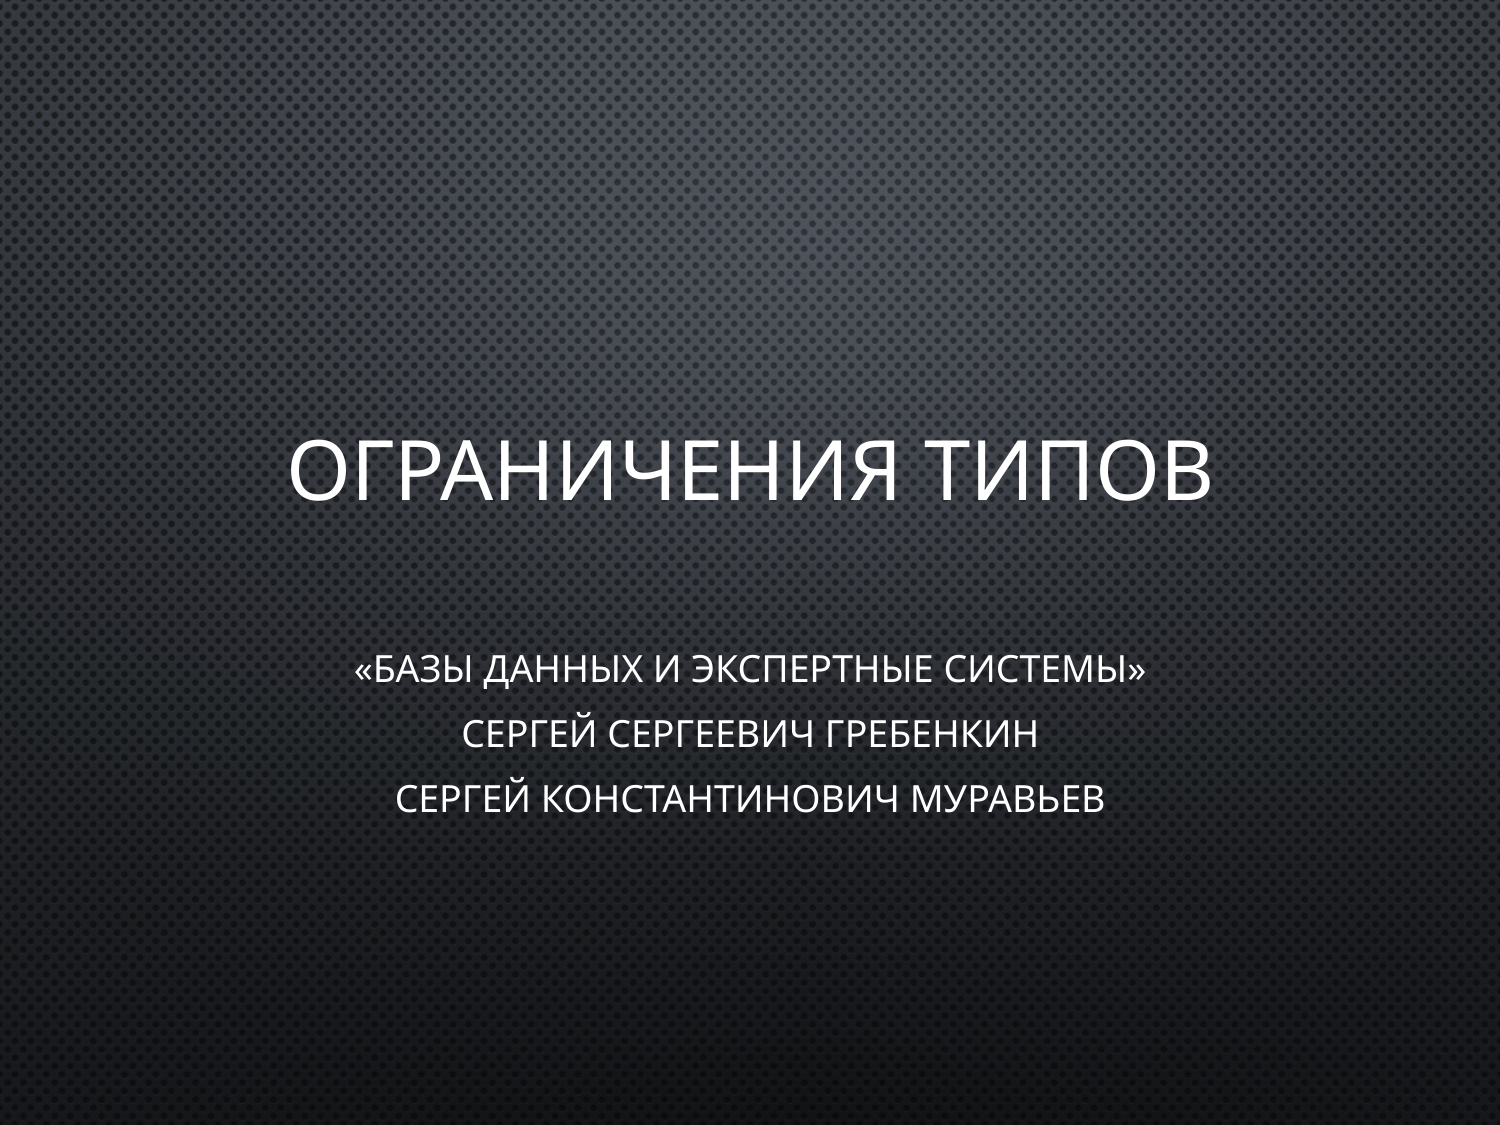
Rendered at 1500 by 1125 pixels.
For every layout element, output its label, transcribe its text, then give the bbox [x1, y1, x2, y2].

title Ограничения типов [134, 97, 1367, 625]
subtitle «Базы данных и экспертные системы» Сергей Сергеевич Гребенкин Сергей Константинович Муравьев [134, 637, 1367, 1002]
